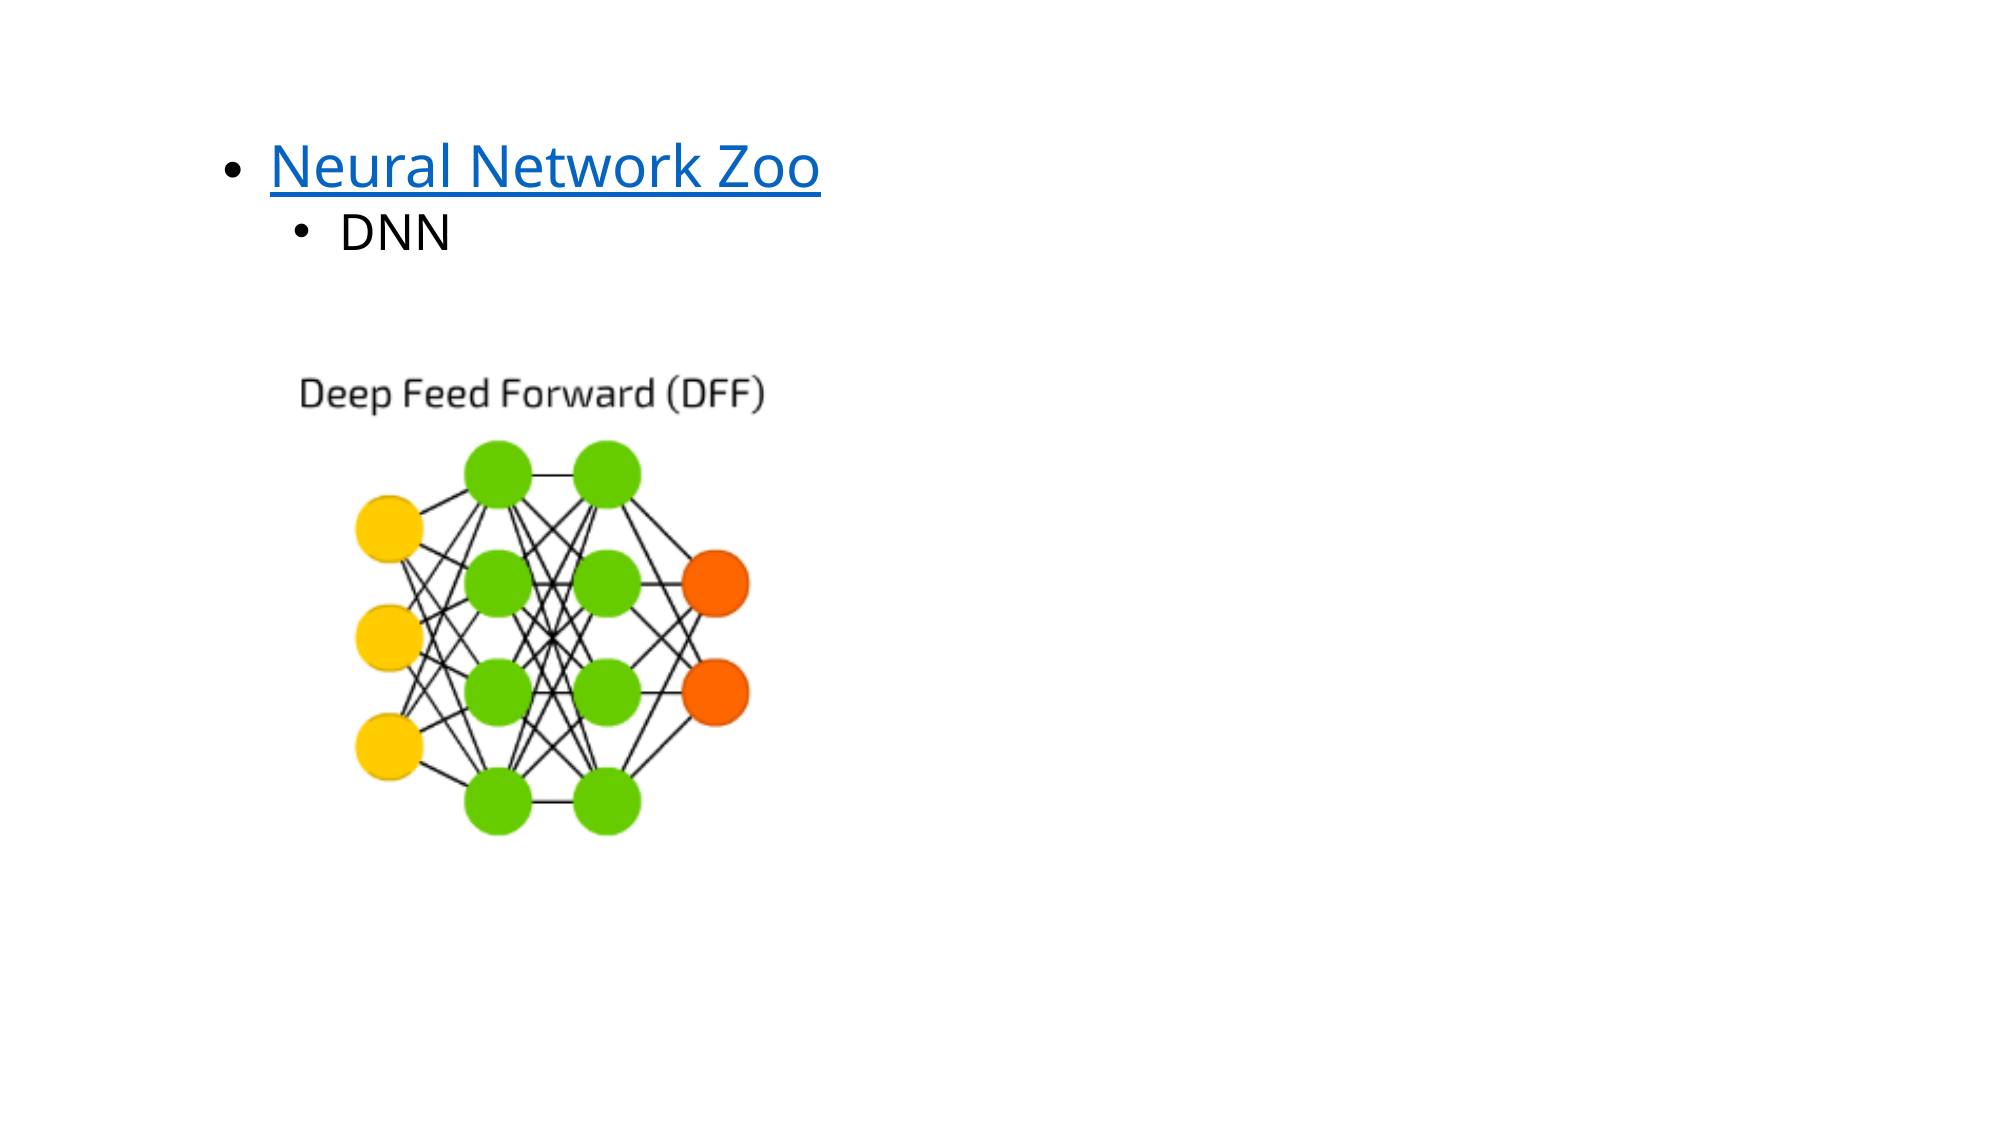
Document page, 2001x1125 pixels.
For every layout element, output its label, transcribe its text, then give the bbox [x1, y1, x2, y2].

text_box DNN [278, 132, 468, 268]
picture [279, 342, 802, 861]
text_box Neural Network Zoo [207, 42, 837, 216]
